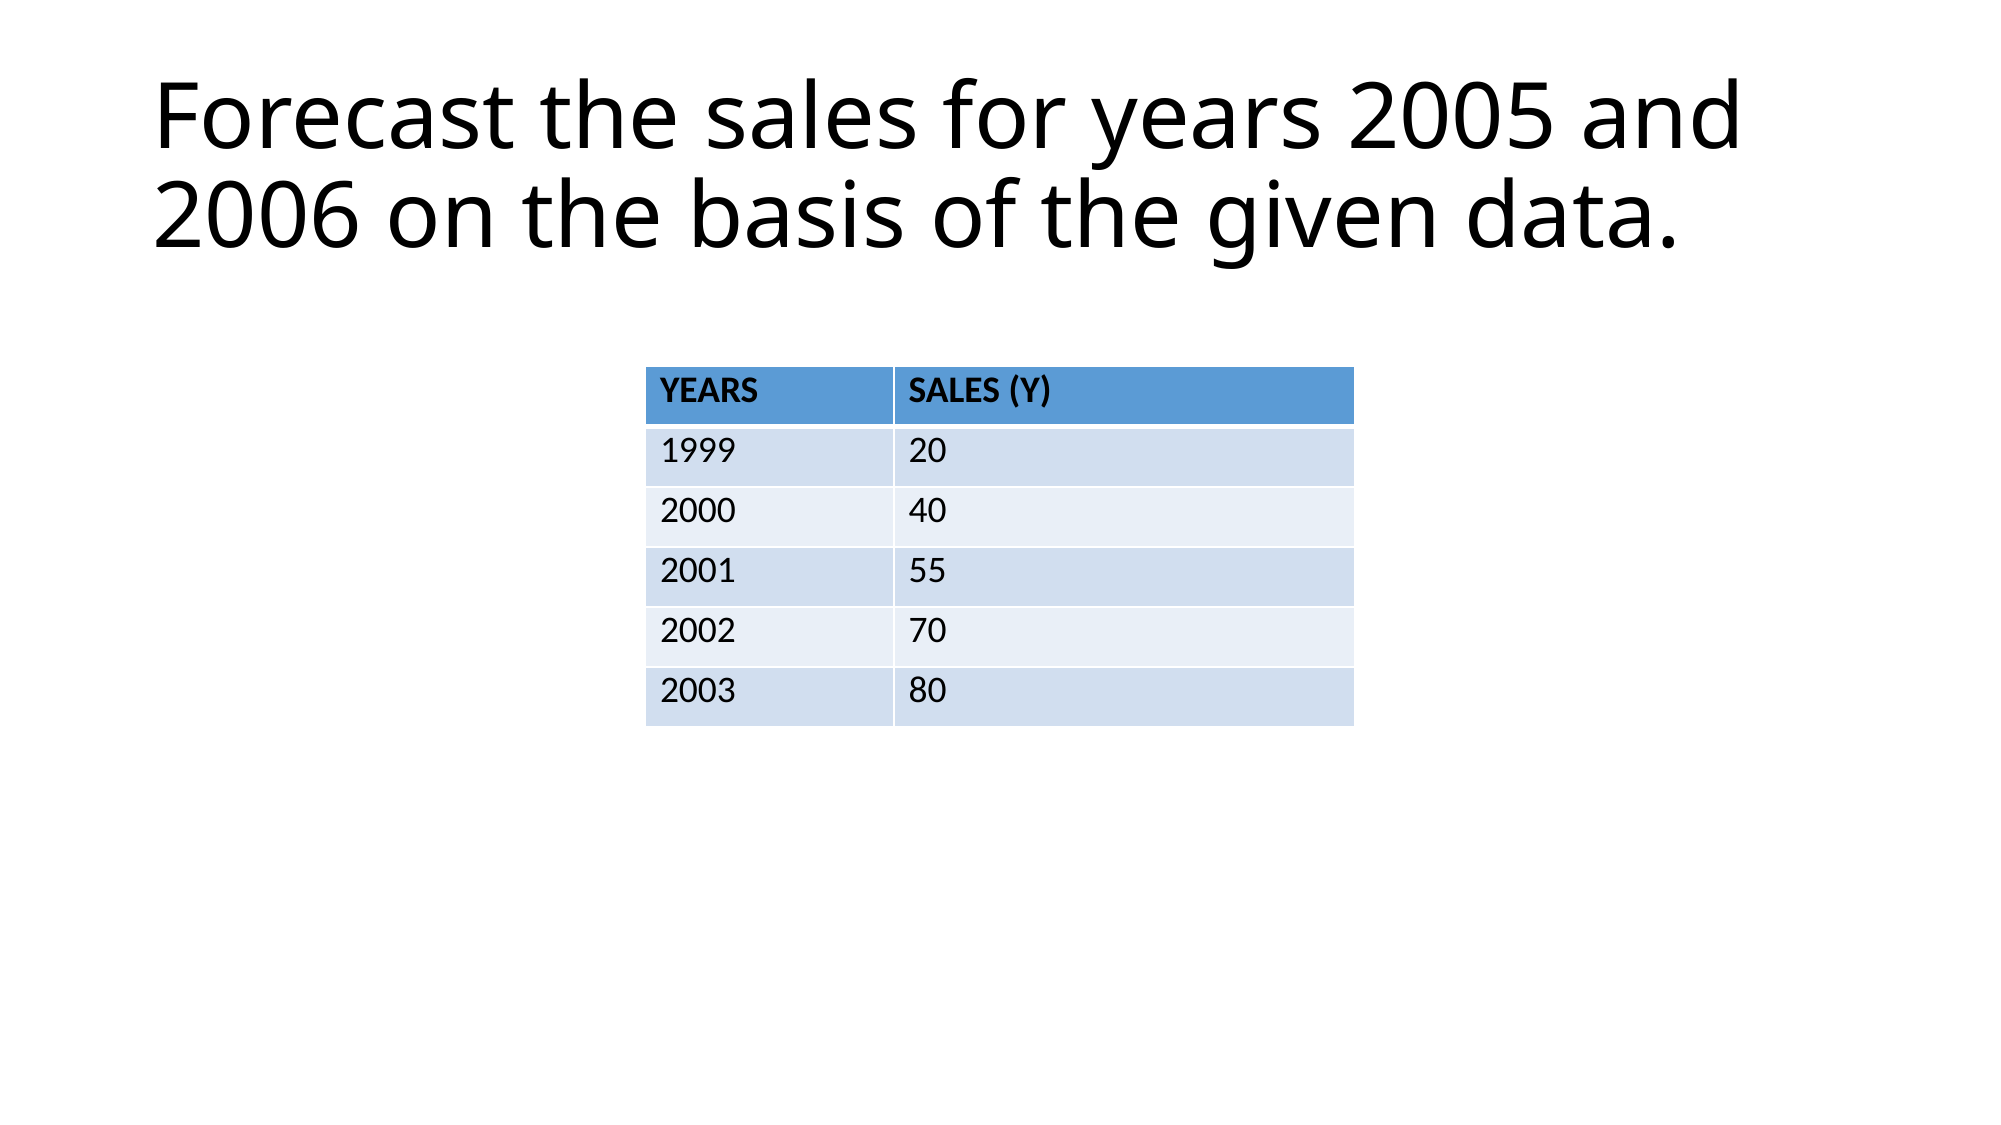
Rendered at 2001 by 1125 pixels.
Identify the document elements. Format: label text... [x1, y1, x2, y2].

table_cell 55 [895, 548, 1354, 606]
table_cell 40 [895, 488, 1354, 546]
table_header SALES (Y) [895, 367, 1354, 424]
title Forecast the sales for years 2005 and 2006 on the basis of the given data. [137, 59, 1863, 278]
table_cell 2002 [646, 608, 893, 666]
table_cell 1999 [646, 429, 893, 486]
table_cell 2001 [646, 548, 893, 606]
table_cell 70 [895, 608, 1354, 666]
table_cell 2003 [646, 668, 893, 726]
table_cell 20 [895, 429, 1354, 486]
table_cell 80 [895, 668, 1354, 726]
table_cell 2000 [646, 488, 893, 546]
table_header YEARS [646, 367, 893, 424]
